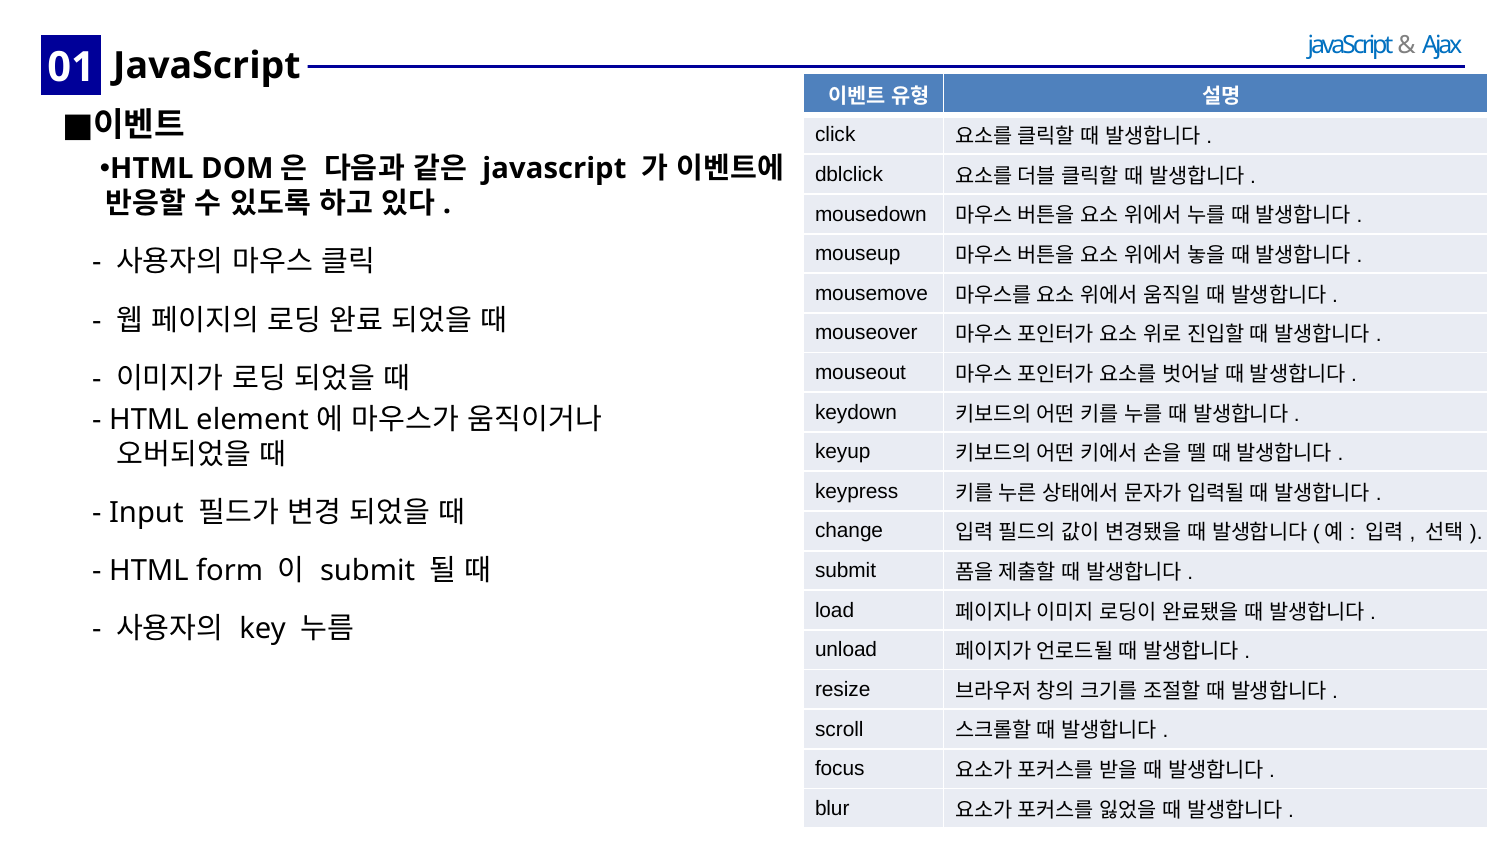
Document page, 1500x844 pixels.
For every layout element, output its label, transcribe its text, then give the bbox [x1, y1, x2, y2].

table_cell 마우스 버튼을 요소 위에서 놓을 때 발생합니다. [944, 235, 1487, 272]
title JavaScript [101, 35, 308, 95]
table_cell focus [804, 750, 943, 788]
table_cell dblclick [804, 155, 943, 193]
table_cell mouseout [804, 353, 943, 391]
table_cell load [804, 591, 943, 629]
table_cell unload [804, 631, 943, 669]
table_cell 페이지가 언로드될 때 발생합니다. [944, 631, 1487, 669]
list 이벤트 HTML DOM은 다음과 같은 javascript 가 이벤트에 반응할 수 있도록 하고 있다. - 사용자의 마우스 클릭 - 웹 페이지의 로딩 완료 되었을 때 - 이미지가 로딩 되었을 때 - HTML element에 마우스가 움직이거나 오버되었을 때 - Input 필드가 변경 되었을 때 - HTML form 이 submit 될 때 - 사용자의 key 누름 [47, 96, 802, 156]
table_cell 요소가 포커스를 잃었을 때 발생합니다. [944, 789, 1487, 827]
table_cell keydown [804, 393, 943, 431]
table_cell blur [804, 789, 943, 827]
table_cell mousemove [804, 274, 943, 312]
table_cell 요소를 클릭할 때 발생합니다. [944, 118, 1487, 153]
table_cell 마우스 포인터가 요소 위로 진입할 때 발생합니다. [944, 314, 1487, 352]
table_cell 페이지나 이미지 로딩이 완료됐을 때 발생합니다. [944, 591, 1487, 629]
table_cell 요소를 더블 클릭할 때 발생합니다. [944, 155, 1487, 193]
table_cell 폼을 제출할 때 발생합니다. [944, 552, 1487, 589]
table_cell 마우스를 요소 위에서 움직일 때 발생합니다. [944, 274, 1487, 312]
table_cell submit [804, 552, 943, 589]
table_cell keypress [804, 472, 943, 510]
table_cell scroll [804, 710, 943, 748]
table_cell 입력 필드의 값이 변경됐을 때 발생합니다(예: 입력, 선택). [944, 512, 1487, 550]
table_cell 키보드의 어떤 키에서 손을 뗄 때 발생합니다. [944, 433, 1487, 470]
table_cell resize [804, 670, 943, 708]
table_cell keyup [804, 433, 943, 470]
table_cell 키를 누른 상태에서 문자가 입력될 때 발생합니다. [944, 472, 1487, 510]
table_cell 스크롤할 때 발생합니다. [944, 710, 1487, 748]
table_cell 키보드의 어떤 키를 누를 때 발생합니다. [944, 393, 1487, 431]
table_cell mousedown [804, 195, 943, 233]
table_cell 마우스 버튼을 요소 위에서 누를 때 발생합니다. [944, 195, 1487, 233]
table_cell change [804, 512, 943, 550]
table_cell 마우스 포인터가 요소를 벗어날 때 발생합니다. [944, 353, 1487, 391]
list 01 [41, 35, 101, 95]
table_header 이벤트 유형 [804, 74, 943, 112]
table_cell 요소가 포커스를 받을 때 발생합니다. [944, 750, 1487, 788]
table_cell mouseup [804, 235, 943, 272]
table_header 설명 [944, 74, 1487, 112]
table_cell click [804, 118, 943, 153]
table_cell mouseover [804, 314, 943, 352]
table_cell 브라우저 창의 크기를 조절할 때 발생합니다. [944, 670, 1487, 708]
